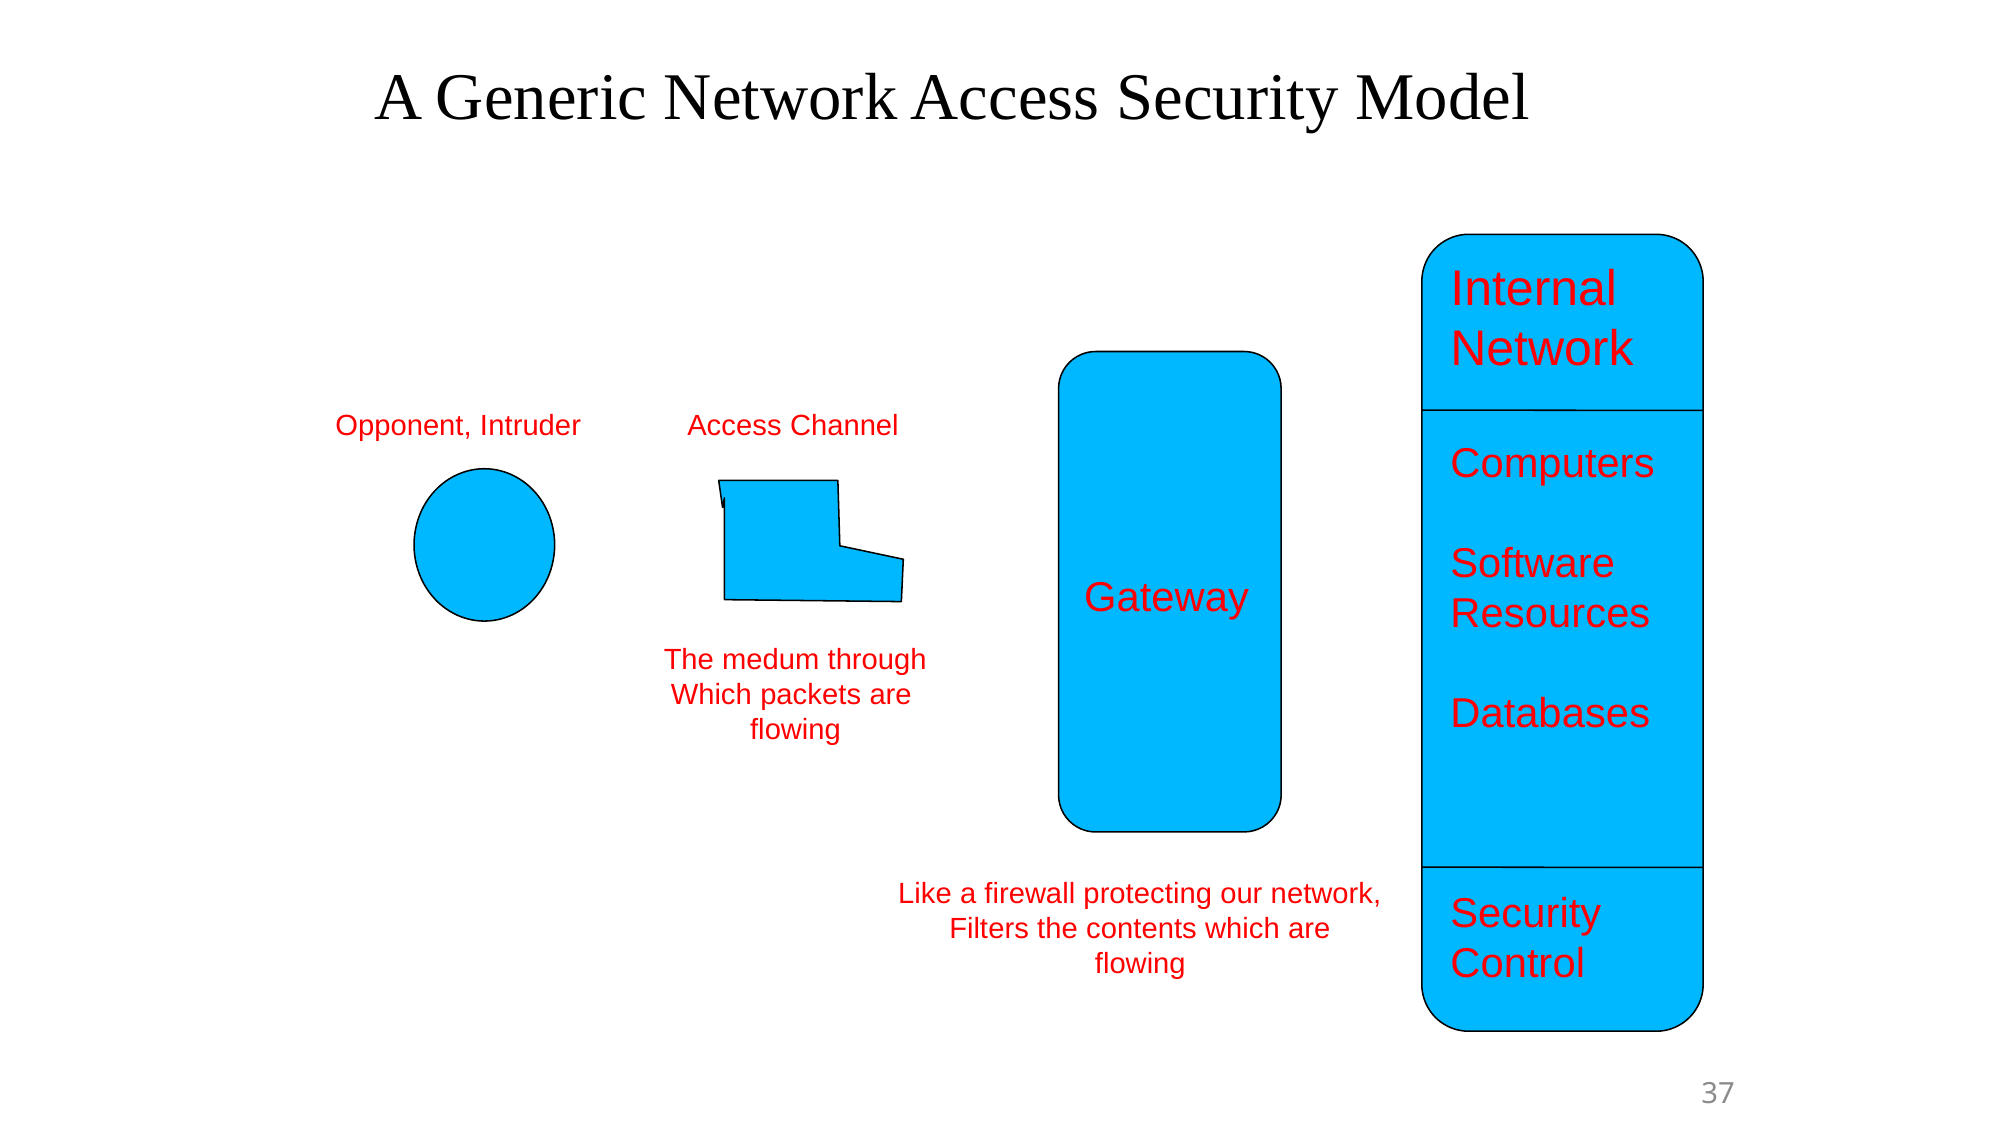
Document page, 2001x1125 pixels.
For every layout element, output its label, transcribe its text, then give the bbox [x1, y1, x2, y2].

text_box Internal Network Computers Software Resources Databases Security Control [1421, 411, 1704, 866]
text_box Like a firewall protecting our network, Filters the contents which are flowing [883, 867, 1398, 987]
text_box The medum through Which packets are flowing [648, 632, 942, 753]
text_box Gateway [1058, 351, 1282, 832]
text_box Internal Network Computers Software Resources Databases Security Control [1421, 234, 1704, 409]
text_box Access Channel [672, 398, 914, 449]
text_box Opponent, Intruder [320, 398, 597, 449]
text_box Internal Network Computers Software Resources Databases Security Control [1421, 868, 1704, 1032]
slide_number 37 [1437, 1062, 1750, 1125]
title A Generic Network Access Security Model [359, 27, 1641, 168]
text_box [718, 480, 904, 602]
text_box [414, 468, 555, 622]
